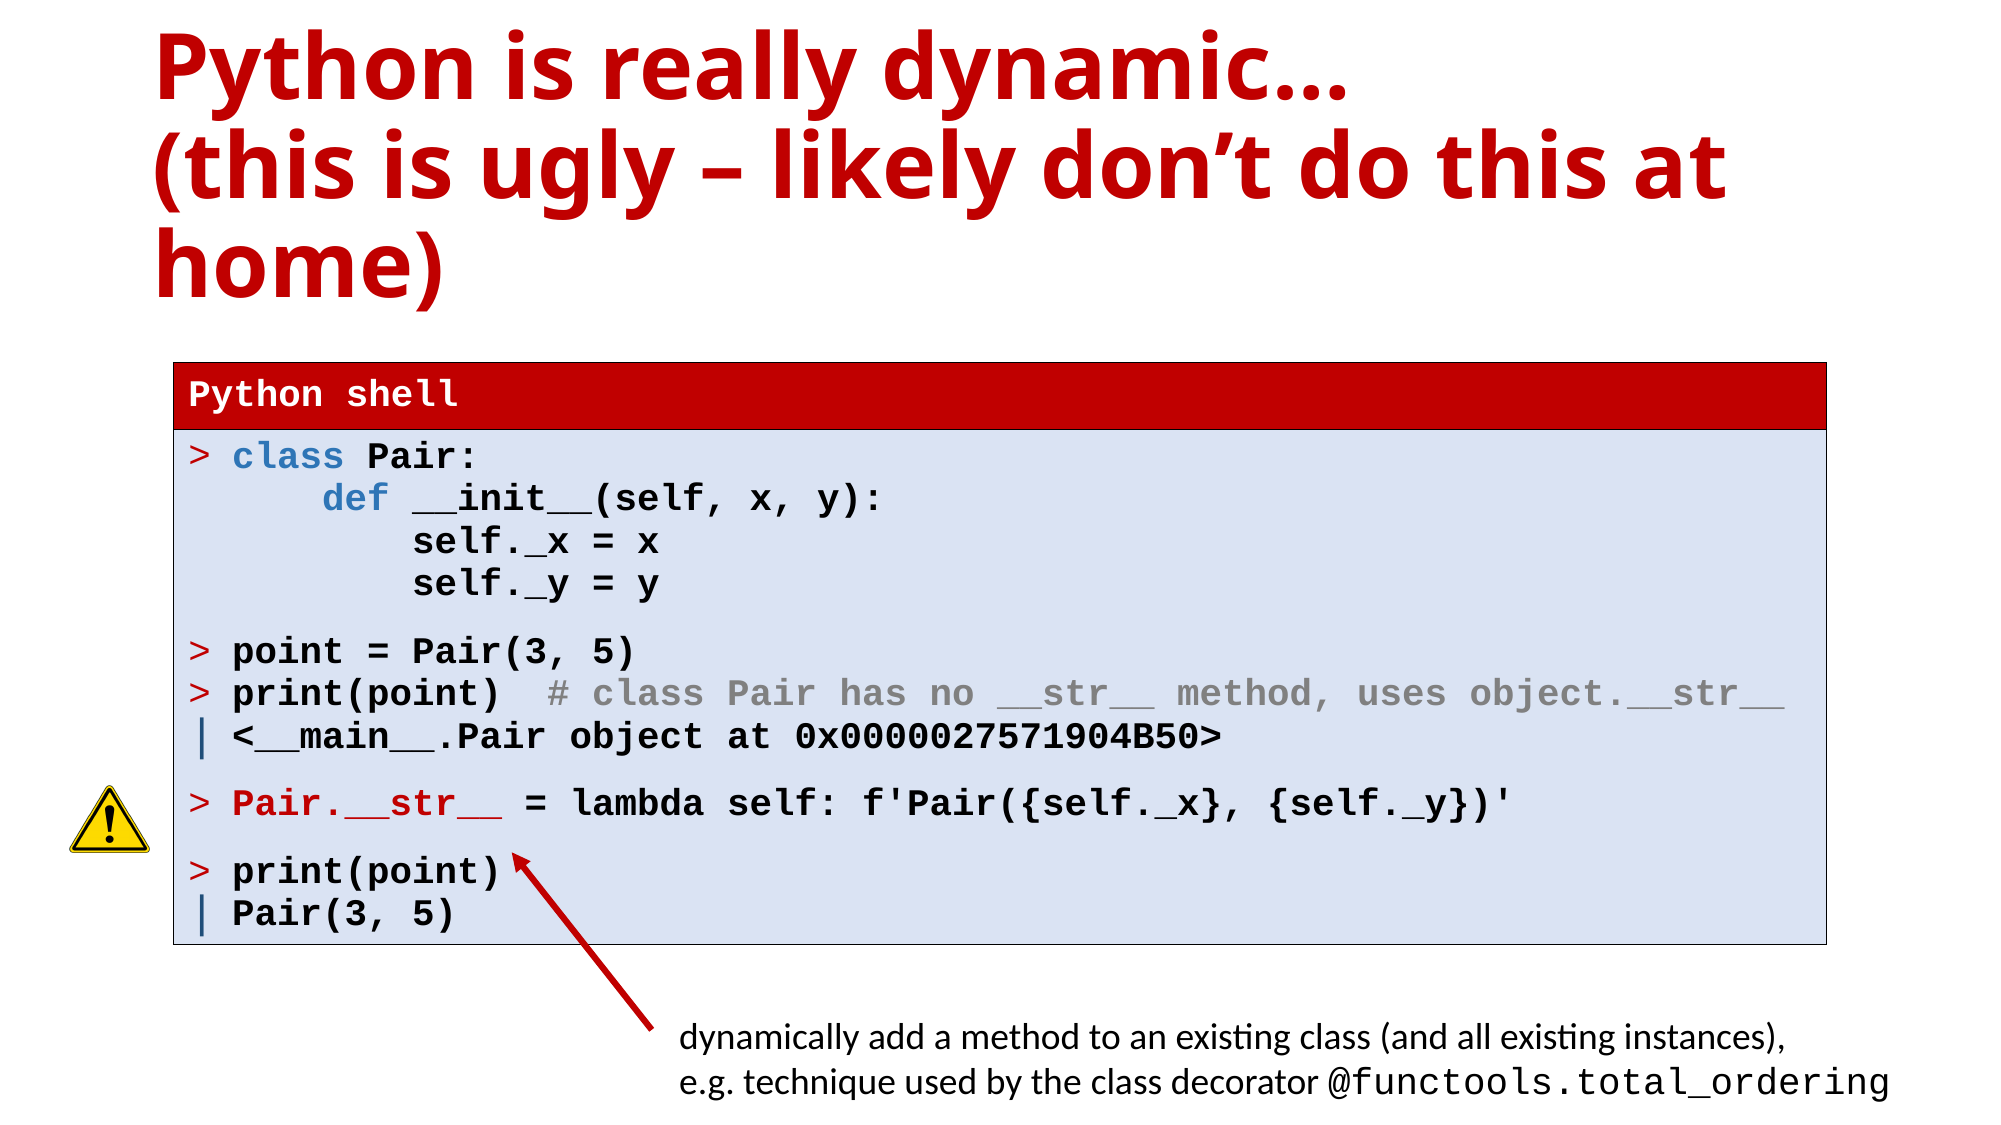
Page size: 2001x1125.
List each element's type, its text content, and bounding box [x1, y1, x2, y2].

table_header Python shell [174, 363, 1826, 429]
text_box dynamically add a method to an existing class (and all existing instances), e.g. technique used by the class decorator @functools.total_ordering [664, 1004, 2000, 1110]
title Python is really dynamic… (this is ugly – likely don’t do this at home) [137, 59, 1863, 278]
table_cell class Pair: def __init__(self, x, y): self._x = x self._y = y point = Pair(3, 5) print(point) # class Pair has no __str__ method, uses object.__str__ <__main__.Pair object at 0x0000027571904B50> Pair.__str__ = lambda self: f'Pair({self._x}, {self._y})' print(point) Pair(3, 5) [174, 430, 1826, 944]
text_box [511, 852, 652, 1030]
picture [69, 785, 150, 853]
